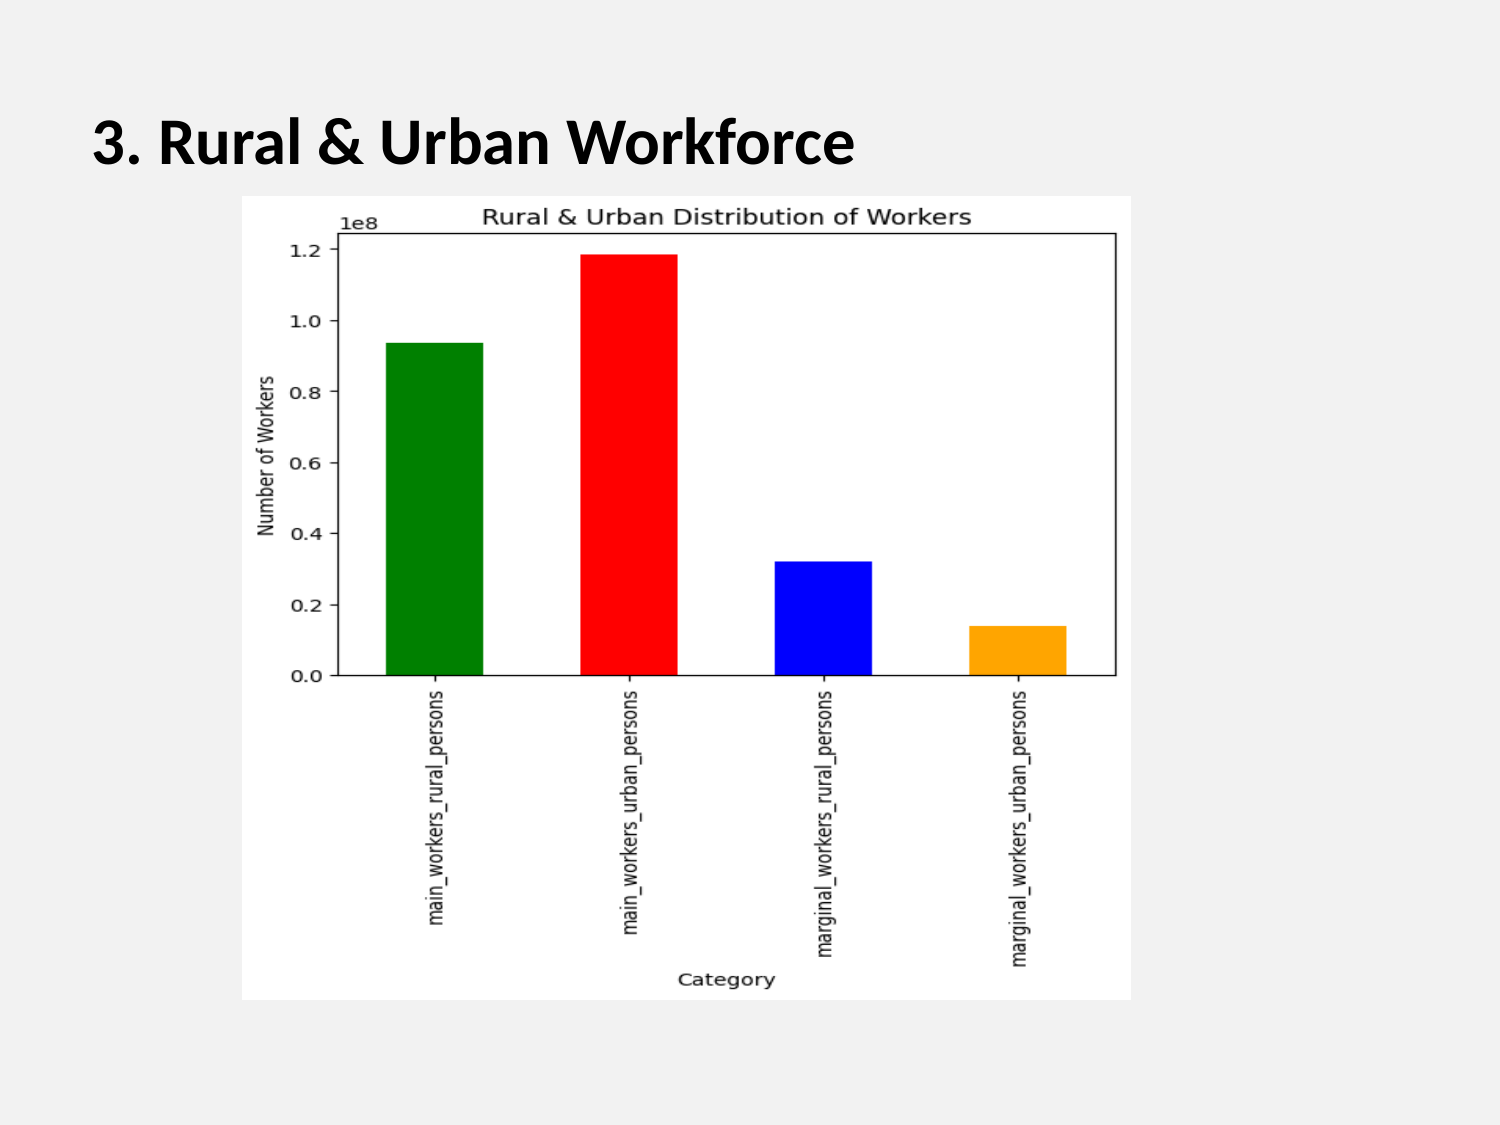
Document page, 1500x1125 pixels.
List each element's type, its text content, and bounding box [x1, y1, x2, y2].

list 3. Rural & Urban Workforce [76, 90, 1427, 892]
picture [241, 195, 1131, 1000]
